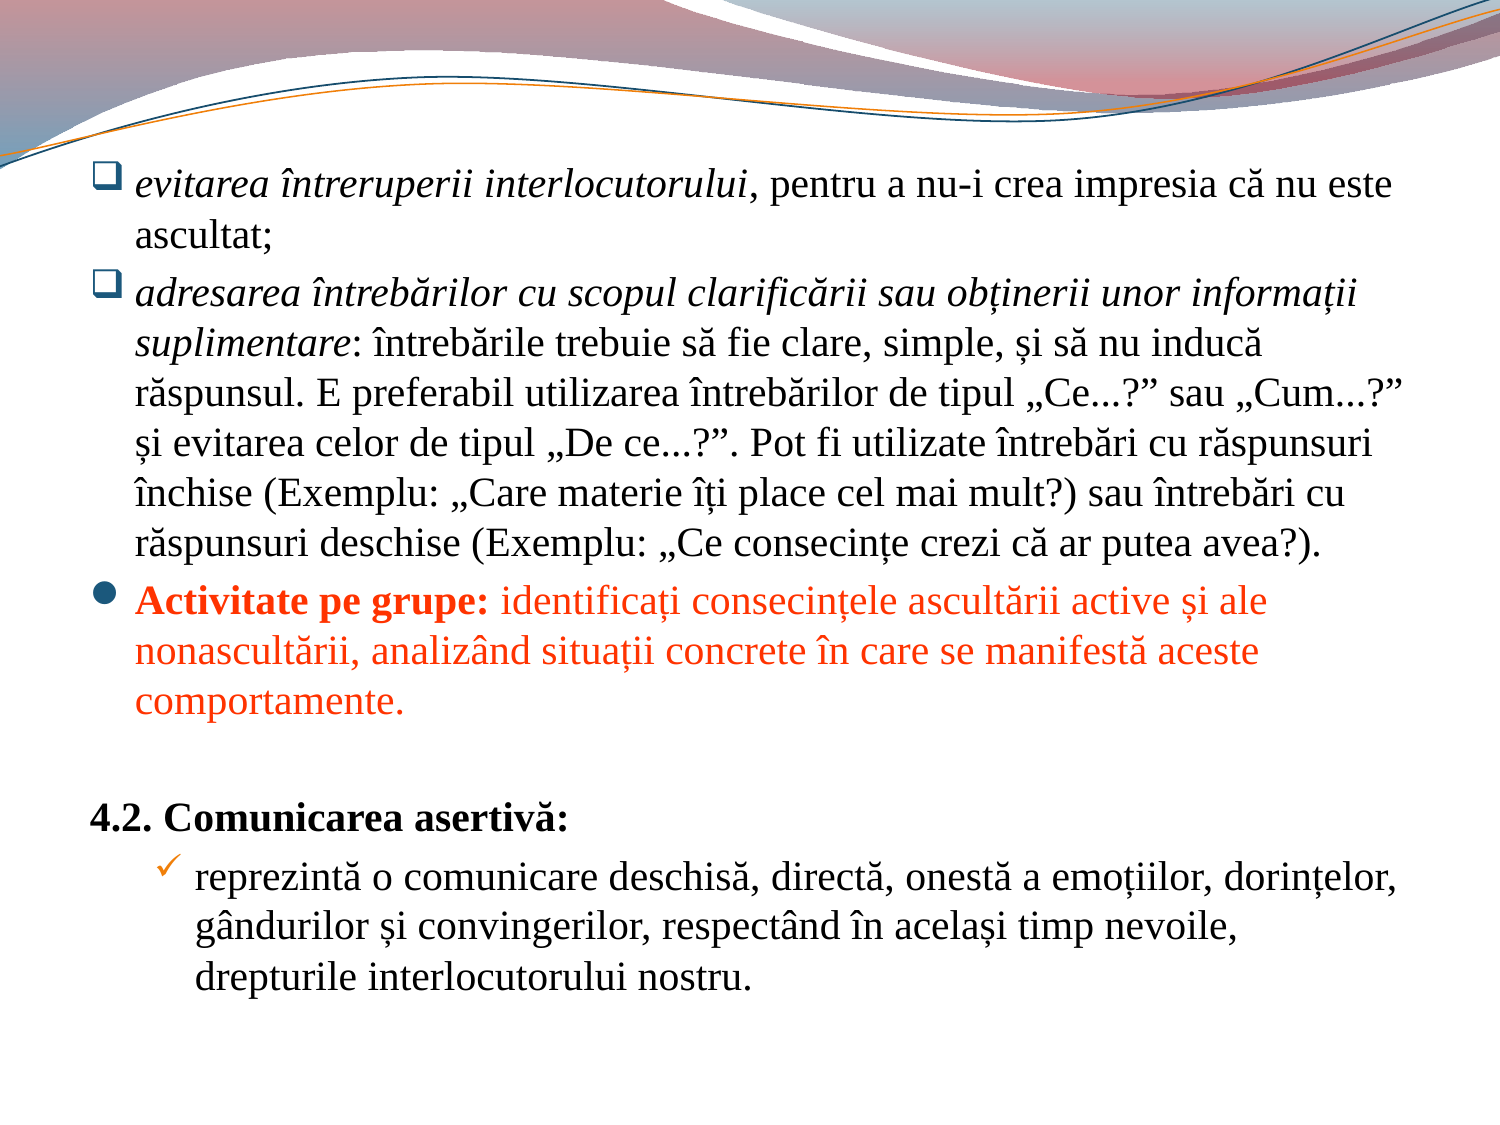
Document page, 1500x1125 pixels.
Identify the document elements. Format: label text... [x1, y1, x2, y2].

list evitarea întreruperii interlocutorului, pentru a nu-i crea impresia că nu este ascultat; adresarea întrebărilor cu scopul clarificării sau obținerii unor informații suplimentare: întrebările trebuie să fie clare, simple, și să nu inducă răspunsul. E preferabil utilizarea întrebărilor de tipul „Ce...?” sau „Cum...?” și evitarea celor de tipul „De ce...?”. Pot fi utilizate întrebări cu răspunsuri închise (Exemplu: „Care materie îți place cel mai mult?) sau întrebări cu răspunsuri deschise (Exemplu: „Ce consecințe crezi că ar putea avea?). Activitate pe grupe: identificați consecințele ascultării active și ale nonascultării, analizând situații concrete în care se manifestă aceste comportamente. 4.2. Comunicarea asertivă: reprezintă o comunicare deschisă, directă, onestă a emoțiilor, dorințelor, gândurilor și convingerilor, respectând în același timp nevoile, drepturile interlocutorului nostru. [75, 148, 1425, 1038]
